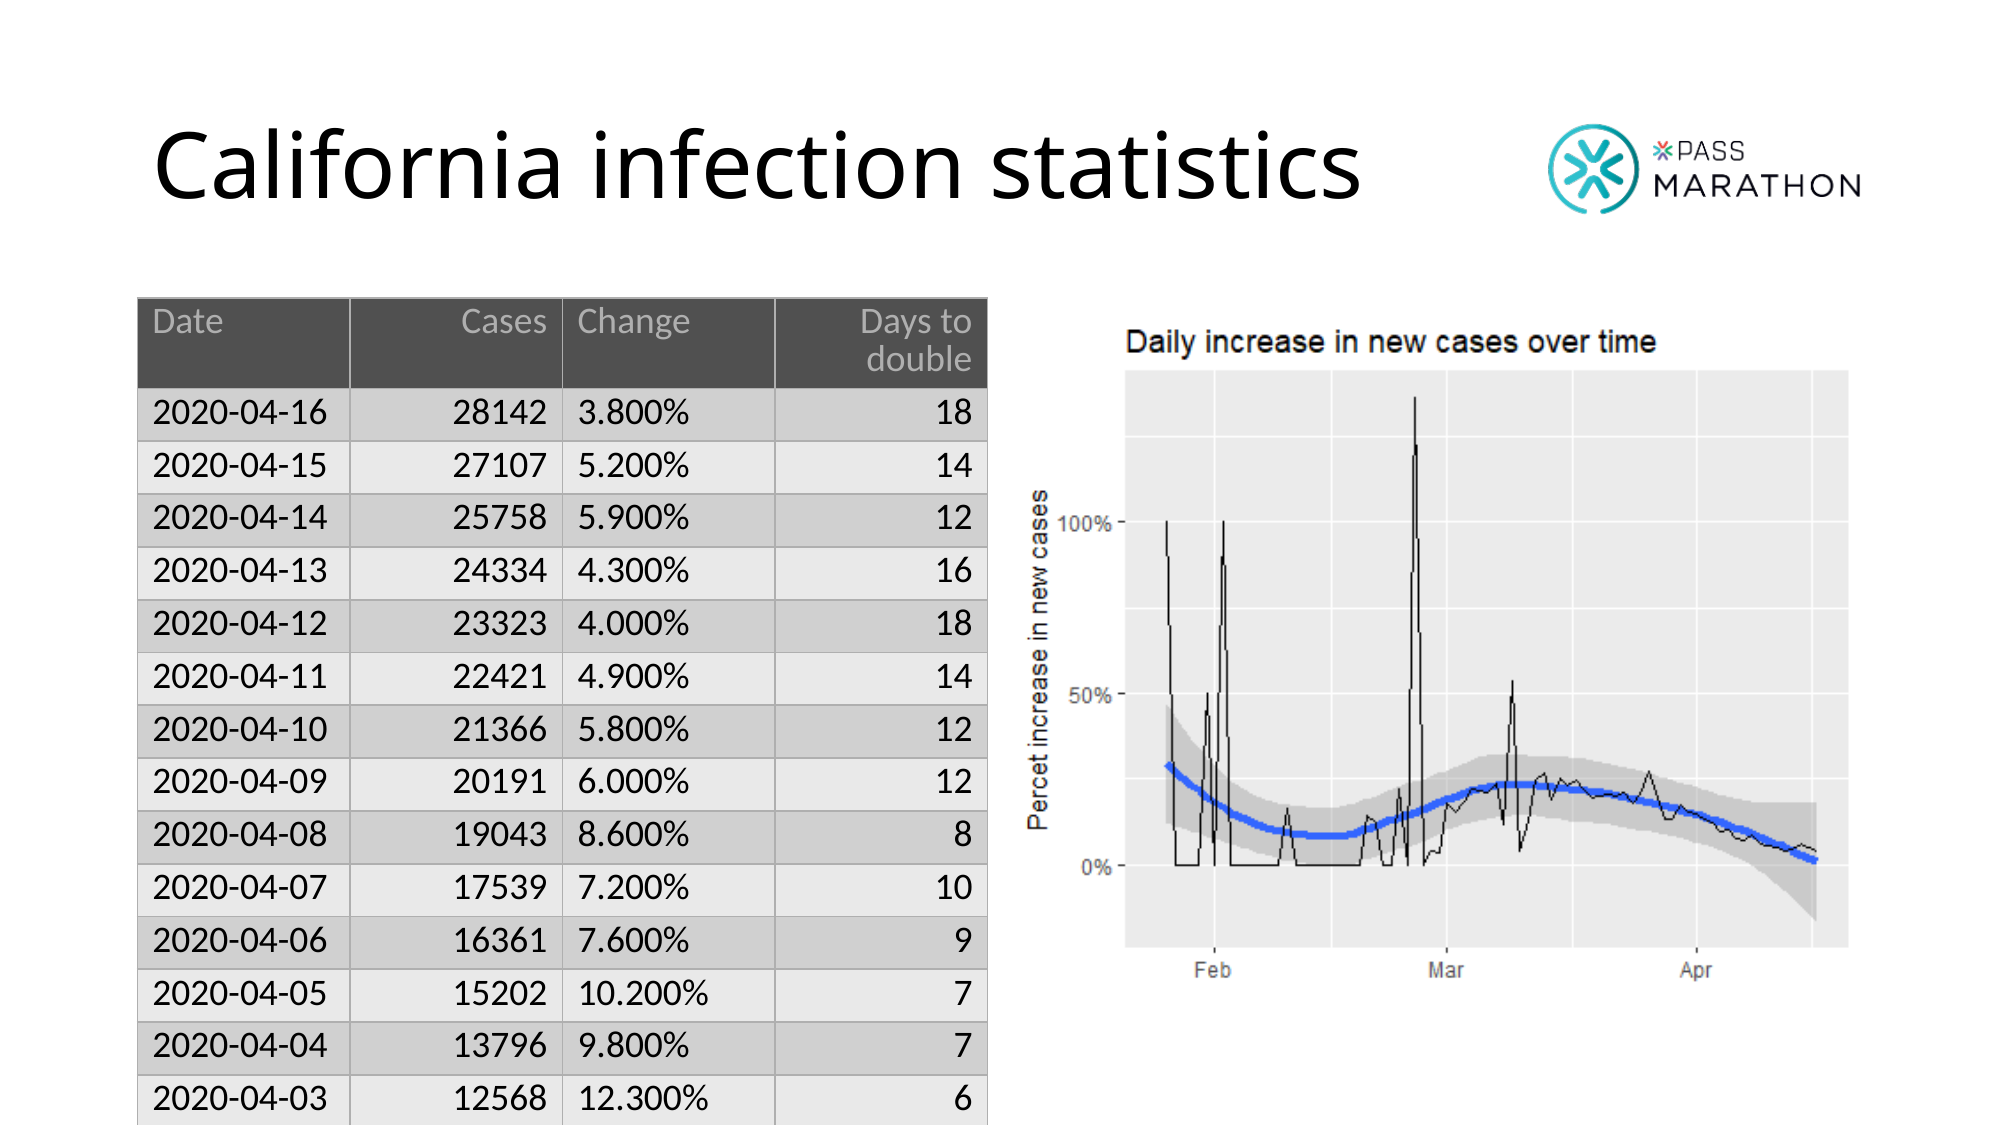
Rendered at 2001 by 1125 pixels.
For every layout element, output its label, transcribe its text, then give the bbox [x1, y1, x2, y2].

table_cell 2020-04-16 [138, 389, 349, 440]
table_cell 7.200% [563, 865, 774, 916]
table_cell 21366 [351, 706, 562, 757]
table_cell 5.900% [563, 495, 774, 546]
table_cell 24334 [351, 548, 562, 599]
table_cell 4.300% [563, 548, 774, 599]
table_cell 5.200% [563, 442, 774, 493]
table_cell 2020-04-05 [138, 970, 349, 1021]
table_header Cases [351, 299, 562, 388]
table_cell 13796 [351, 1023, 562, 1074]
table_cell 16361 [351, 917, 562, 968]
table_cell 12 [776, 495, 987, 546]
table_cell 18 [776, 389, 987, 440]
table_cell 2020-04-07 [138, 865, 349, 916]
table_cell 17539 [351, 865, 562, 916]
table_cell 14 [776, 653, 987, 704]
table_cell 2020-04-03 [138, 1076, 349, 1125]
table_cell 10 [776, 865, 987, 916]
table_cell 12568 [351, 1076, 562, 1125]
table_cell 27107 [351, 442, 562, 493]
table_cell 8 [776, 812, 987, 863]
table_cell 9.800% [563, 1023, 774, 1074]
table_cell 12 [776, 759, 987, 810]
table_cell 12 [776, 706, 987, 757]
table_cell 7 [776, 1023, 987, 1074]
table_cell 2020-04-09 [138, 759, 349, 810]
table_cell 23323 [351, 601, 562, 652]
table_cell 2020-04-14 [138, 495, 349, 546]
table_cell 18 [776, 601, 987, 652]
table_cell 28142 [351, 389, 562, 440]
table_cell 3.800% [563, 389, 774, 440]
table_cell 2020-04-13 [138, 548, 349, 599]
table_cell 15202 [351, 970, 562, 1021]
table_cell 2020-04-15 [138, 442, 349, 493]
table_header Change [563, 299, 774, 388]
title California infection statistics [137, 59, 1863, 278]
table_cell 10.200% [563, 970, 774, 1021]
table_cell 19043 [351, 812, 562, 863]
table_cell 7.600% [563, 917, 774, 968]
table_cell 9 [776, 917, 987, 968]
table_header Date [138, 299, 349, 388]
picture [1012, 314, 1863, 994]
table_cell 22421 [351, 653, 562, 704]
table_cell 6.000% [563, 759, 774, 810]
table_cell 6 [776, 1076, 987, 1125]
table_cell 4.900% [563, 653, 774, 704]
table_cell 25758 [351, 495, 562, 546]
table_header Days to double [776, 299, 987, 388]
table_cell 14 [776, 442, 987, 493]
table_cell 12.300% [563, 1076, 774, 1125]
table_cell 7 [776, 970, 987, 1021]
table_cell 2020-04-06 [138, 917, 349, 968]
table_cell 8.600% [563, 812, 774, 863]
table_cell 2020-04-08 [138, 812, 349, 863]
table_cell 16 [776, 548, 987, 599]
table_cell 2020-04-10 [138, 706, 349, 757]
table_cell 2020-04-12 [138, 601, 349, 652]
table_cell 5.800% [563, 706, 774, 757]
table_cell 2020-04-11 [138, 653, 349, 704]
table_cell 20191 [351, 759, 562, 810]
table_cell 4.000% [563, 601, 774, 652]
table_cell 2020-04-04 [138, 1023, 349, 1074]
